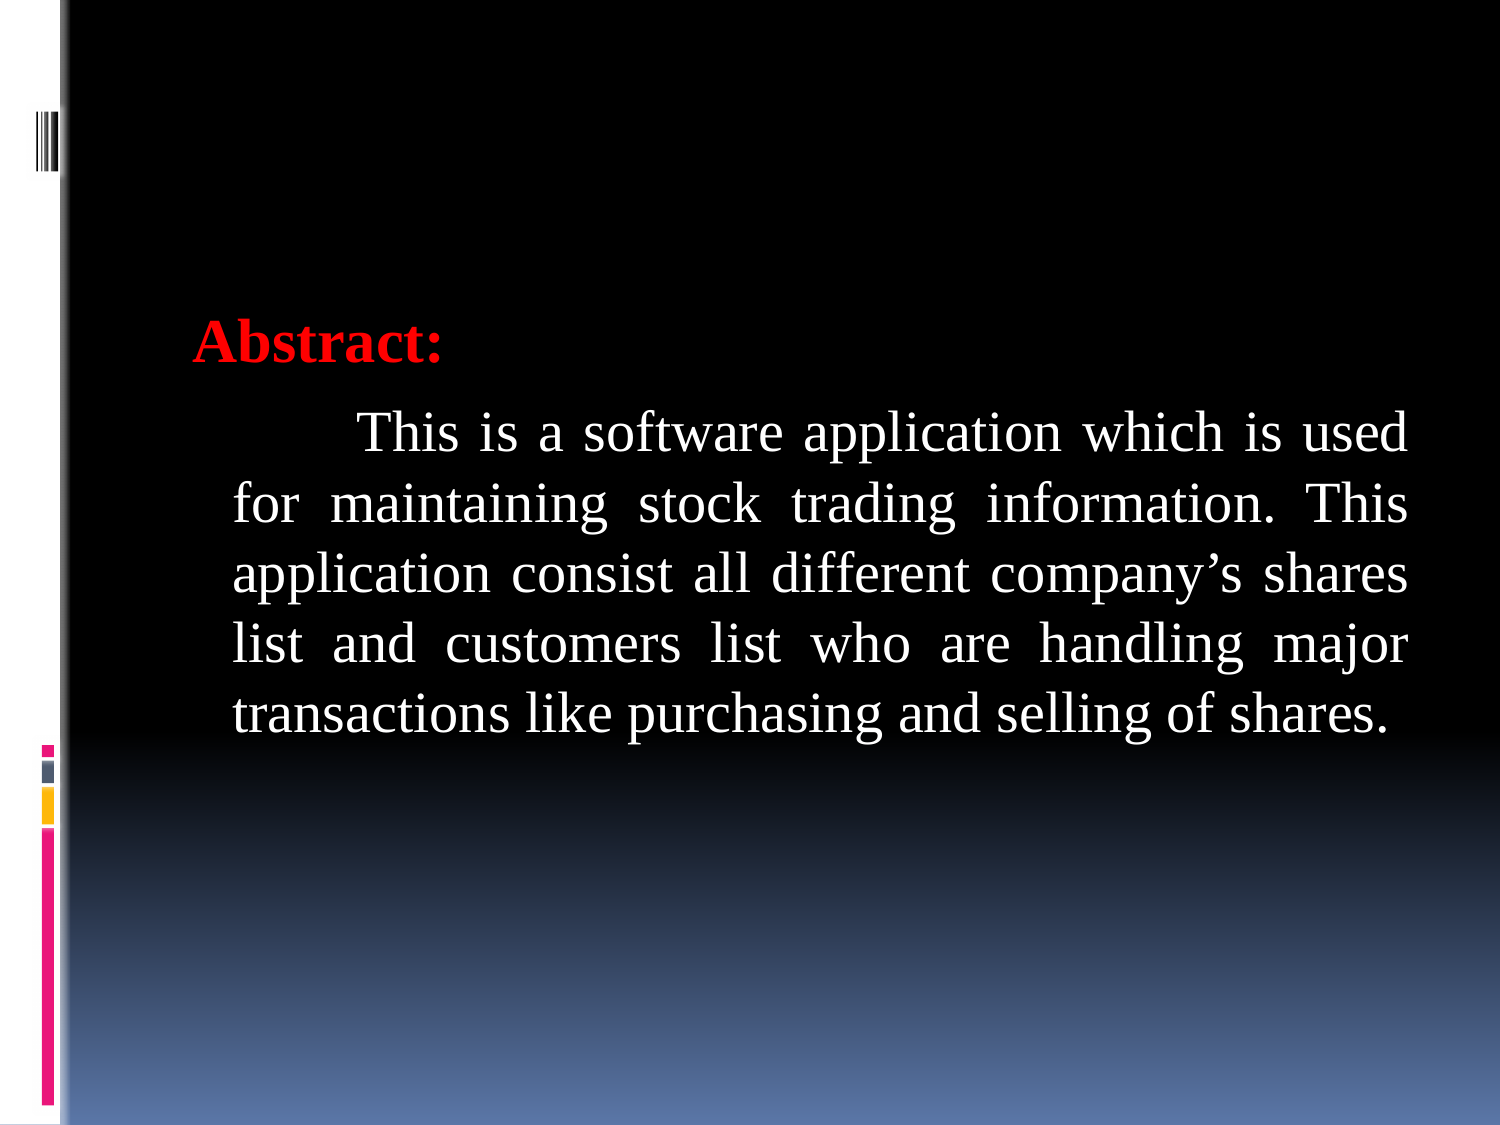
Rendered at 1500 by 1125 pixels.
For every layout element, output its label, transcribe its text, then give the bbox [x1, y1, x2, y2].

list Abstract: This is a software application which is used for maintaining stock trading information. This application consist all different company’s shares list and customers list who are handling major transactions like purchasing and selling of shares. [150, 292, 1425, 938]
